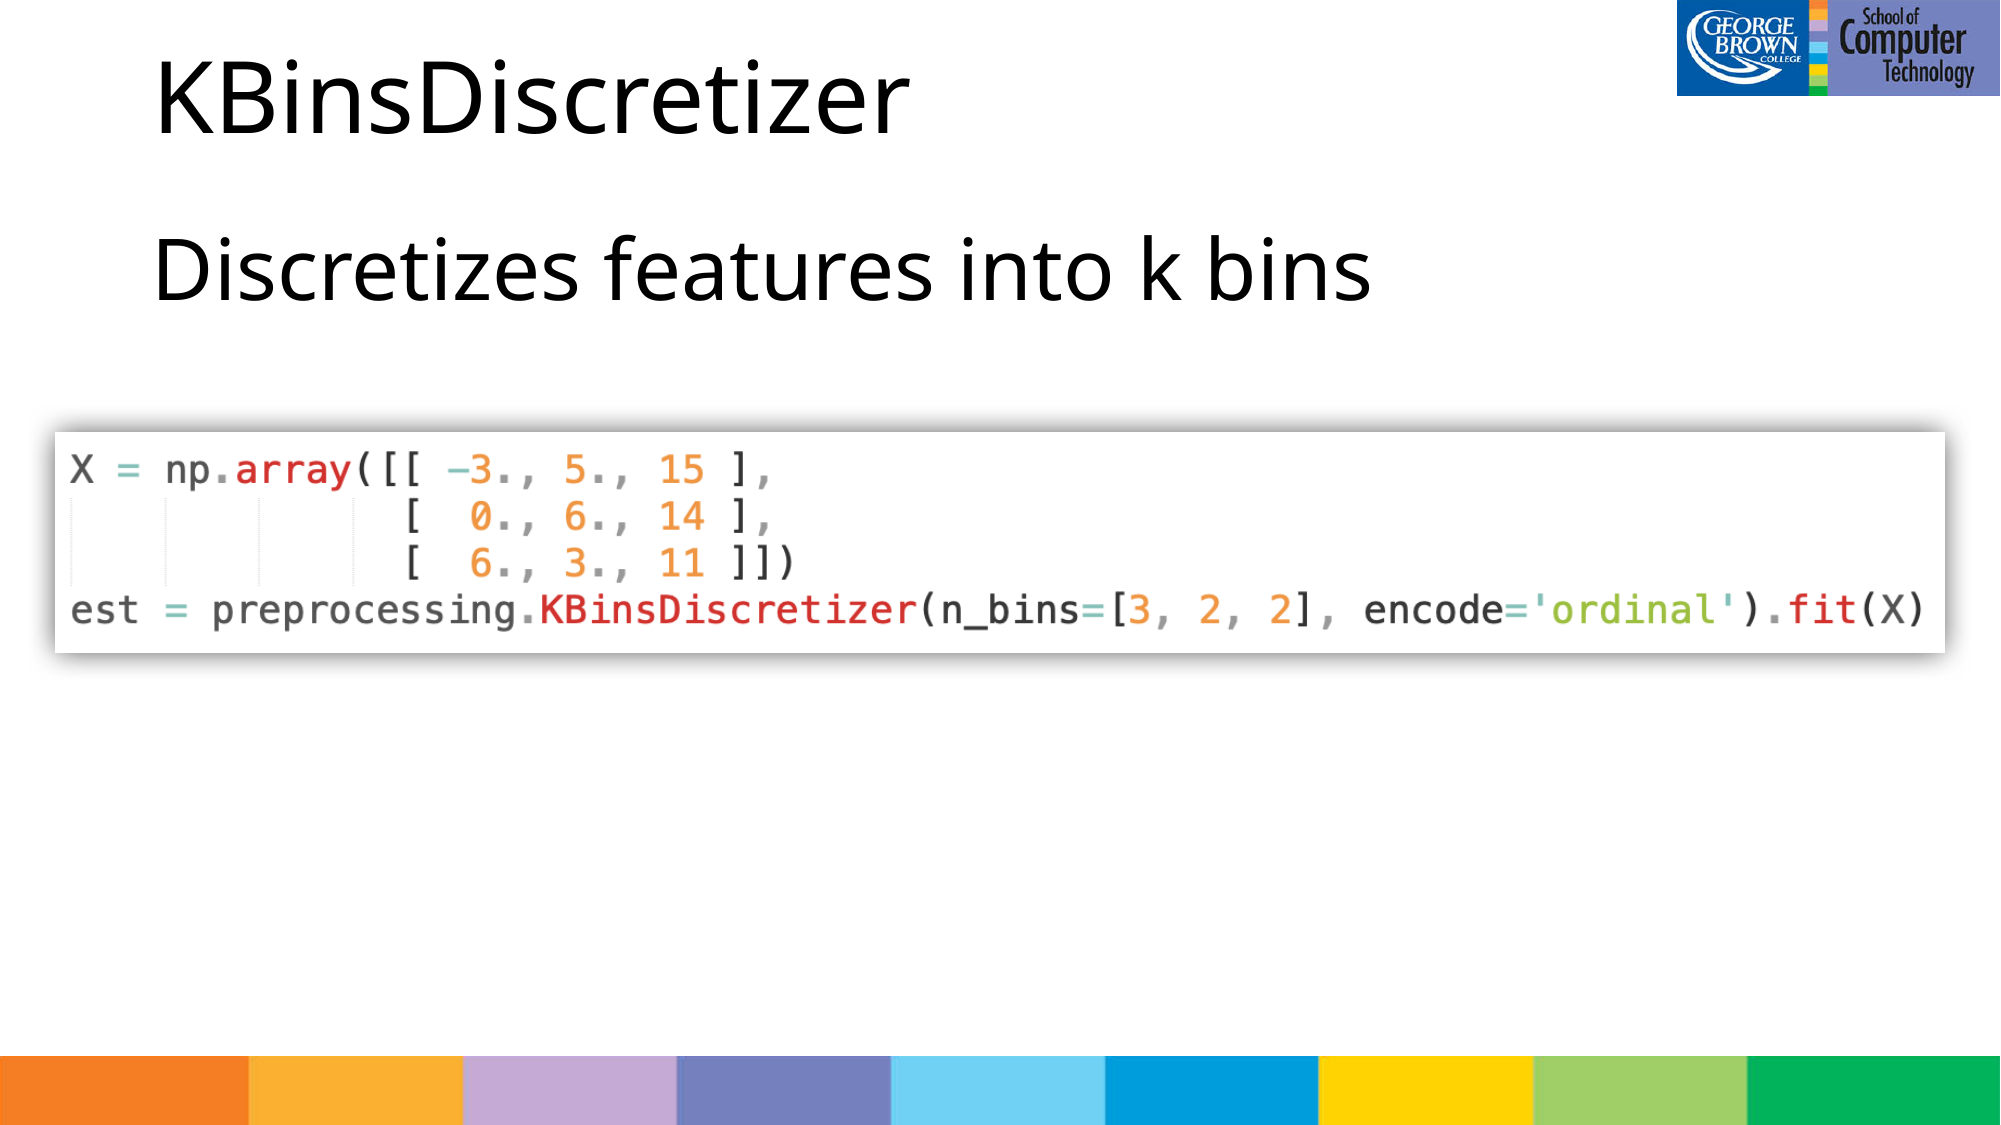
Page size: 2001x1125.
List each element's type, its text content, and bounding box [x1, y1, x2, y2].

list Discretizes features into k bins [136, 197, 1942, 432]
picture [1677, 0, 2000, 96]
picture [1318, 1056, 2000, 1125]
list Discretizes features into k bins [136, 653, 1942, 851]
picture [55, 432, 1945, 653]
title KBinsDiscretizer [137, 0, 1863, 197]
picture [0, 1056, 1105, 1125]
